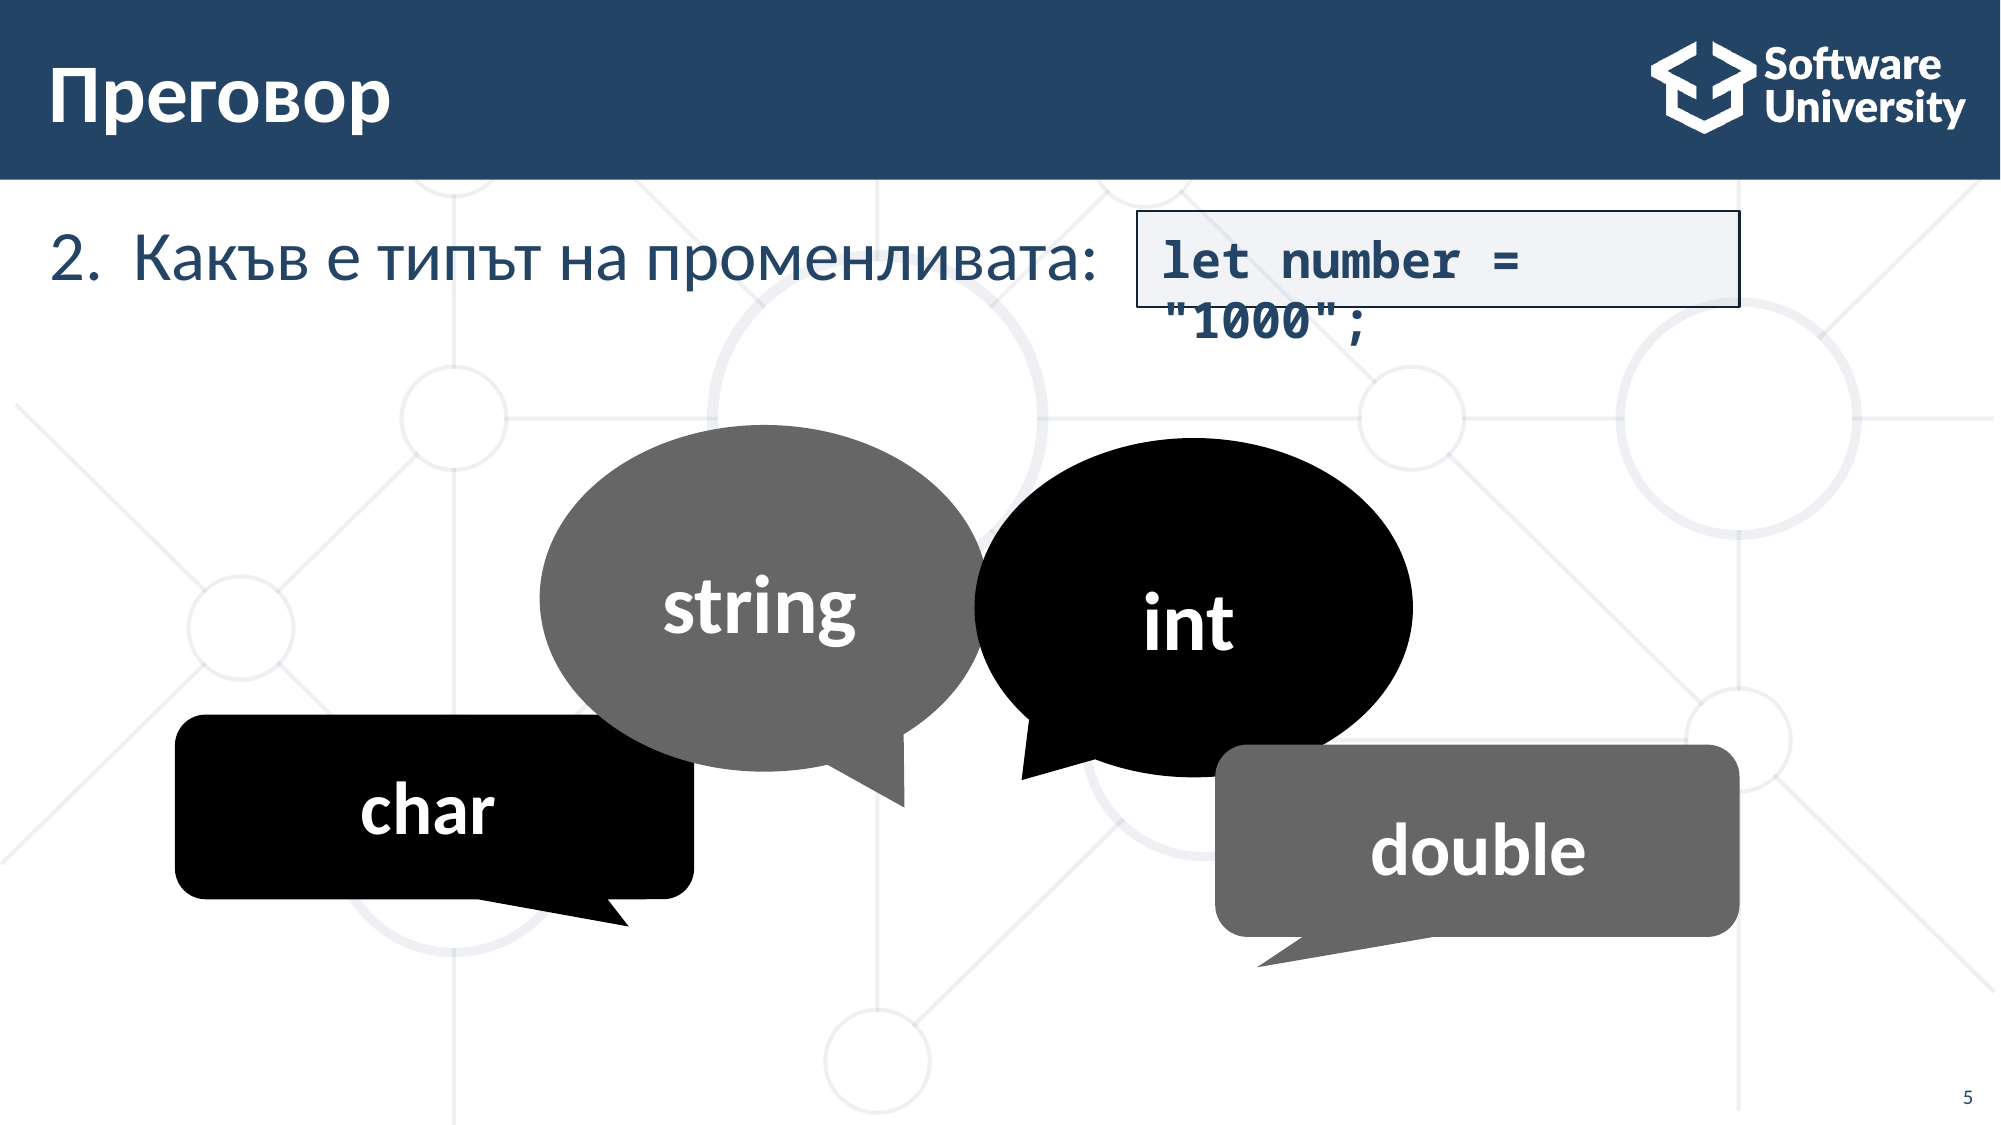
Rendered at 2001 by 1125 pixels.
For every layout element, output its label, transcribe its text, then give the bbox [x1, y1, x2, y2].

text_box Какъв е типът на променливата: [31, 199, 1969, 1051]
picture [1651, 41, 1966, 134]
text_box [1214, 744, 1740, 938]
text_box <number> [1927, 1067, 1989, 1116]
text_box let number = "1000"; [1137, 211, 1740, 308]
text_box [974, 437, 1414, 778]
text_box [539, 424, 990, 772]
text_box Преговор [31, 16, 1625, 162]
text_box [174, 714, 695, 900]
